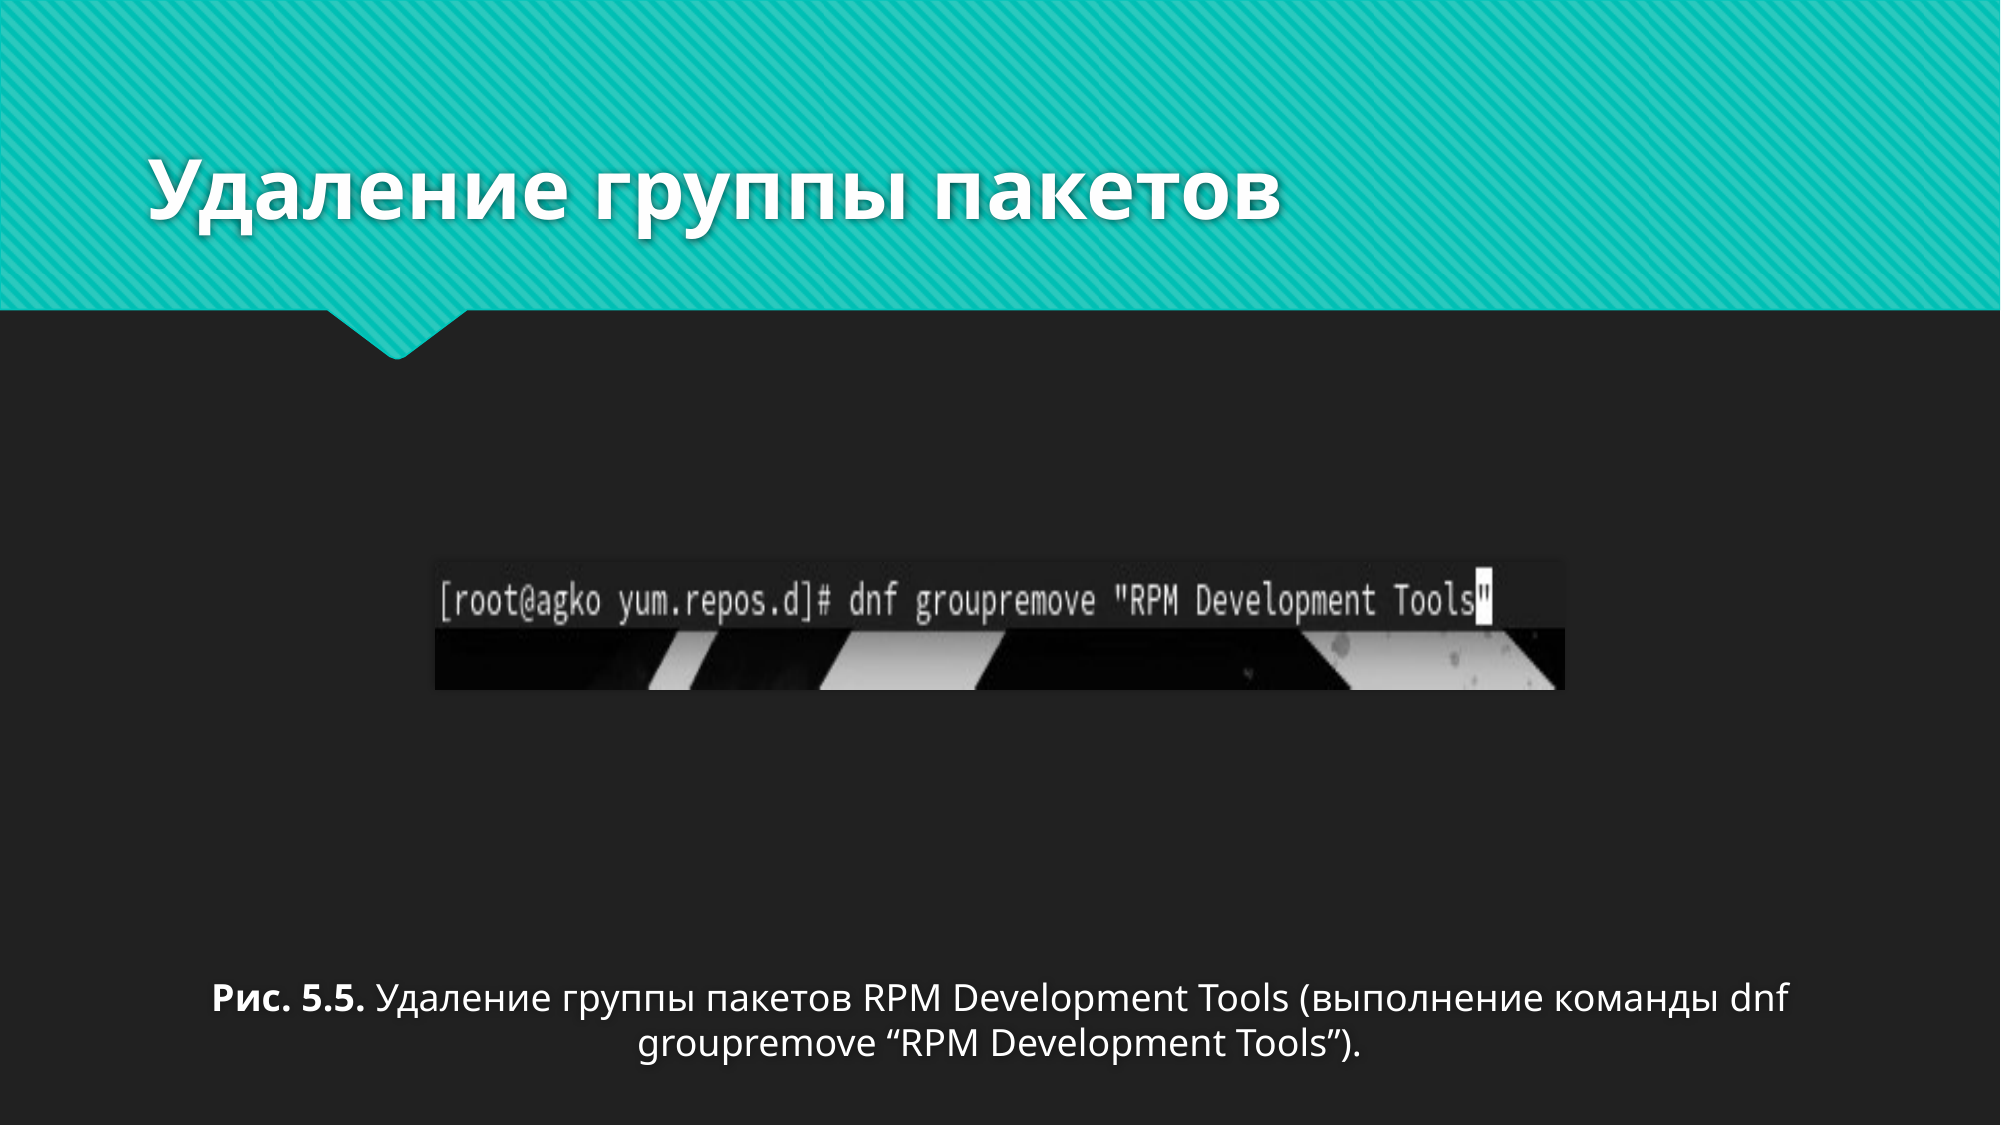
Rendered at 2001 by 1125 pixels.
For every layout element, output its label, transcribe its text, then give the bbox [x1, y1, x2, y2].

text_box Рис. 5.5. Удаление группы пакетов RPM Development Tools (выполнение команды dnf groupremove “RPM Development Tools”). [189, 955, 1811, 1083]
title Удаление группы пакетов [132, 84, 1868, 244]
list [435, 562, 1565, 690]
